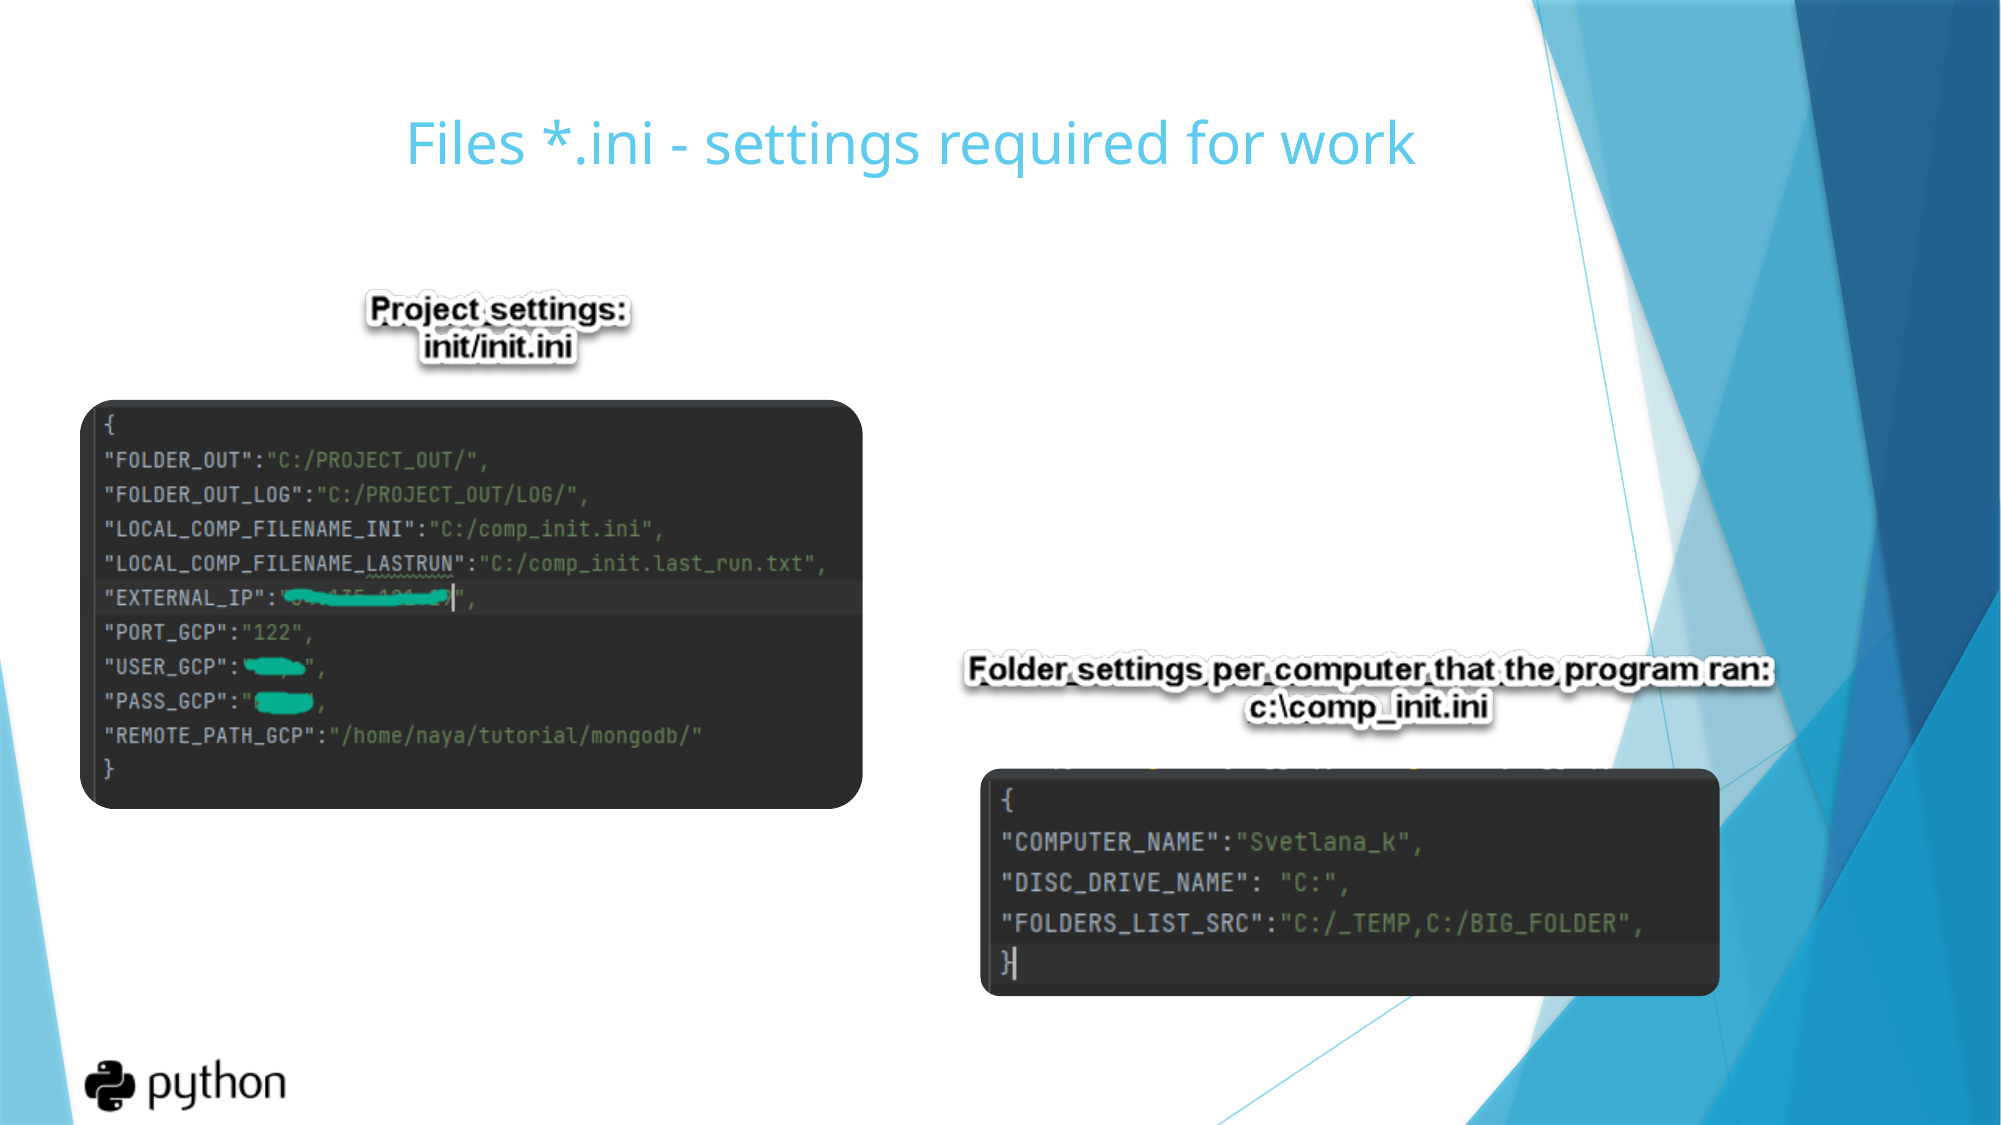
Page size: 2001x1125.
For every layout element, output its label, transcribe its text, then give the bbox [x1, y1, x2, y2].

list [79, 399, 864, 810]
picture [82, 1044, 301, 1125]
picture [299, 193, 698, 462]
picture [901, 553, 1839, 997]
title Files *.ini - settings required for work [206, 98, 1617, 195]
